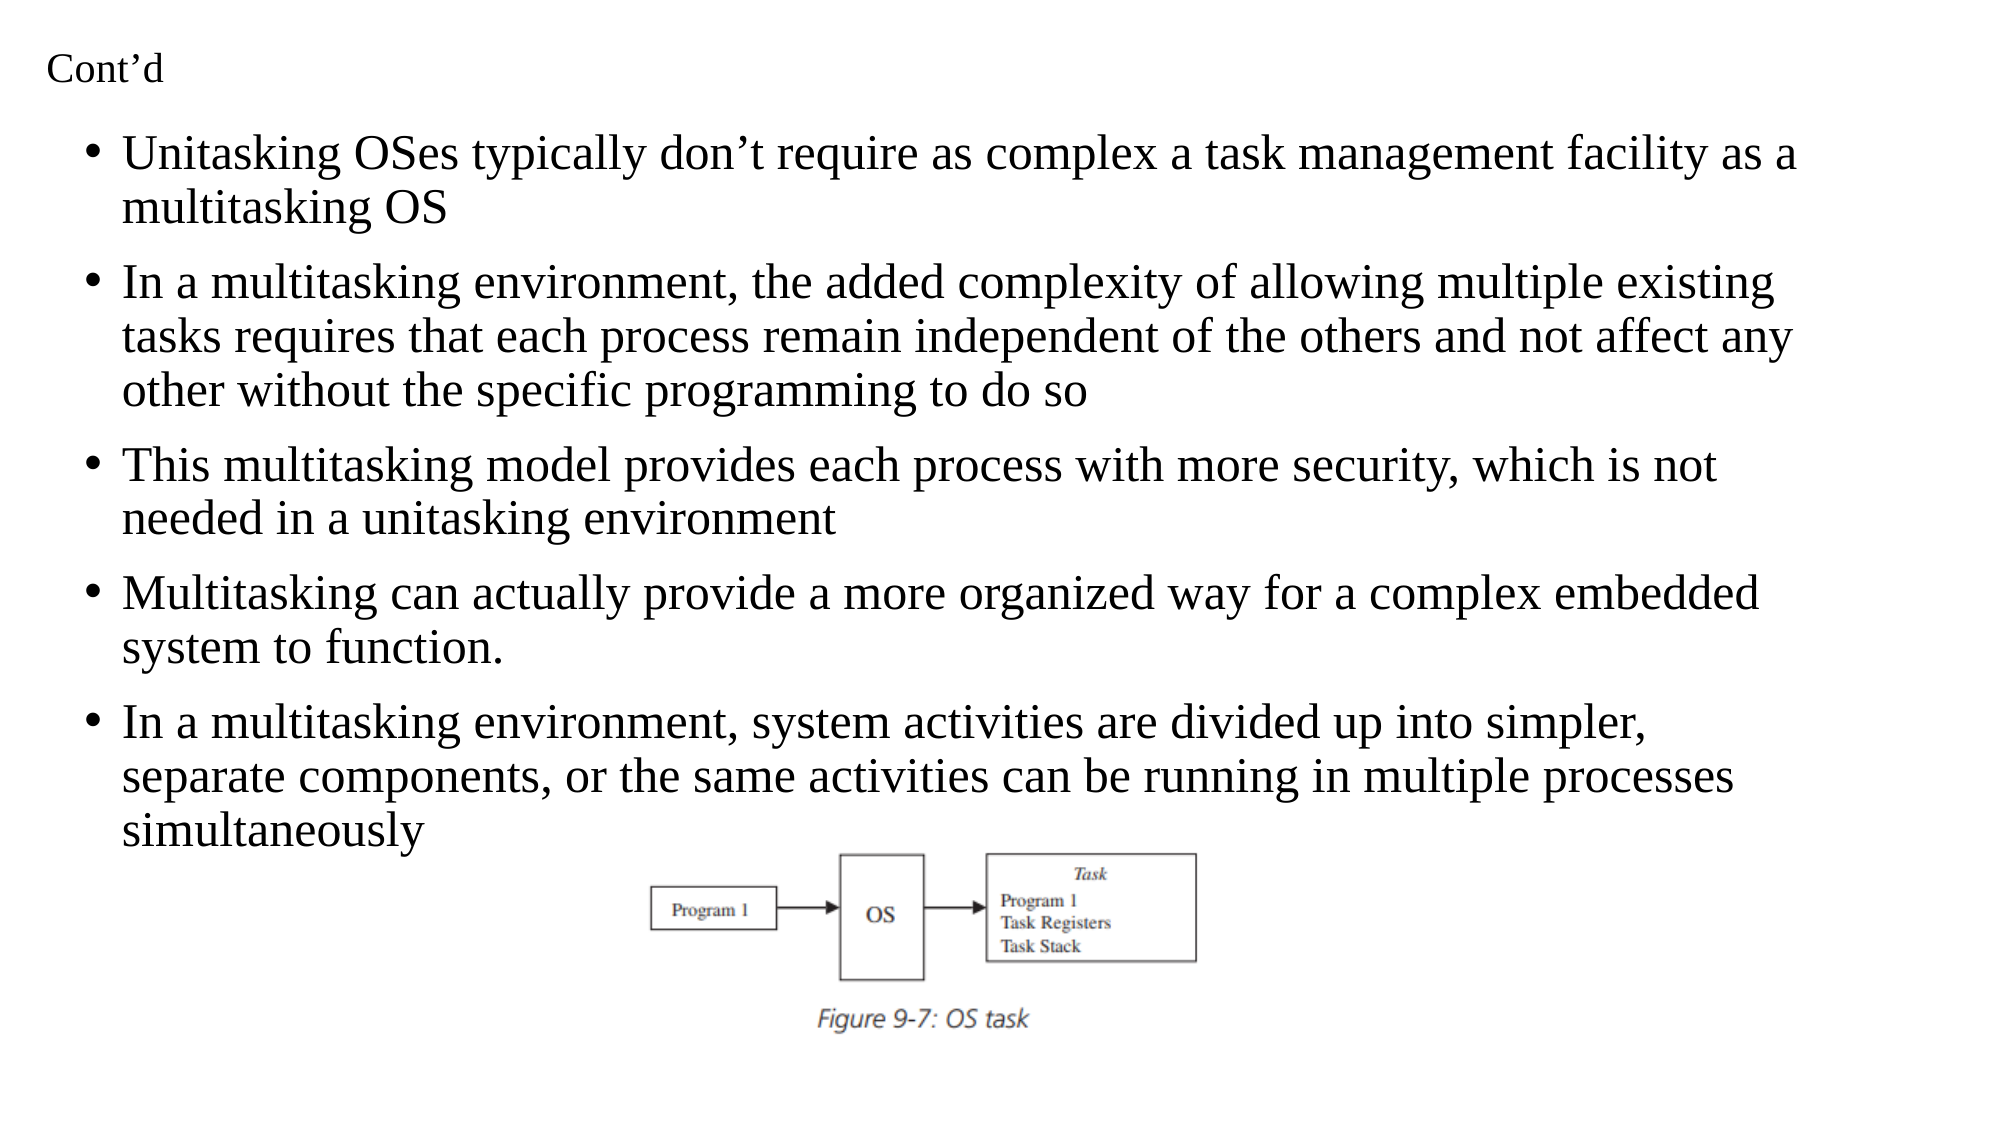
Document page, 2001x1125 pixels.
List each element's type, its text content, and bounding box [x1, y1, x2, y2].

list Unitasking OSes typically don’t require as complex a task management facility as a multitasking OS In a multitasking environment, the added complexity of allowing multiple existing tasks requires that each process remain independent of the others and not affect any other without the specific programming to do so This multitasking model provides each process with more security, which is not needed in a unitasking environment Multitasking can actually provide a more organized way for a complex embedded system to function. In a multitasking environment, system activities are divided up into simpler, separate components, or the same activities can be running in multiple processes simultaneously [69, 118, 1835, 1069]
picture [621, 833, 1241, 1042]
title Cont’d [31, 38, 1757, 99]
